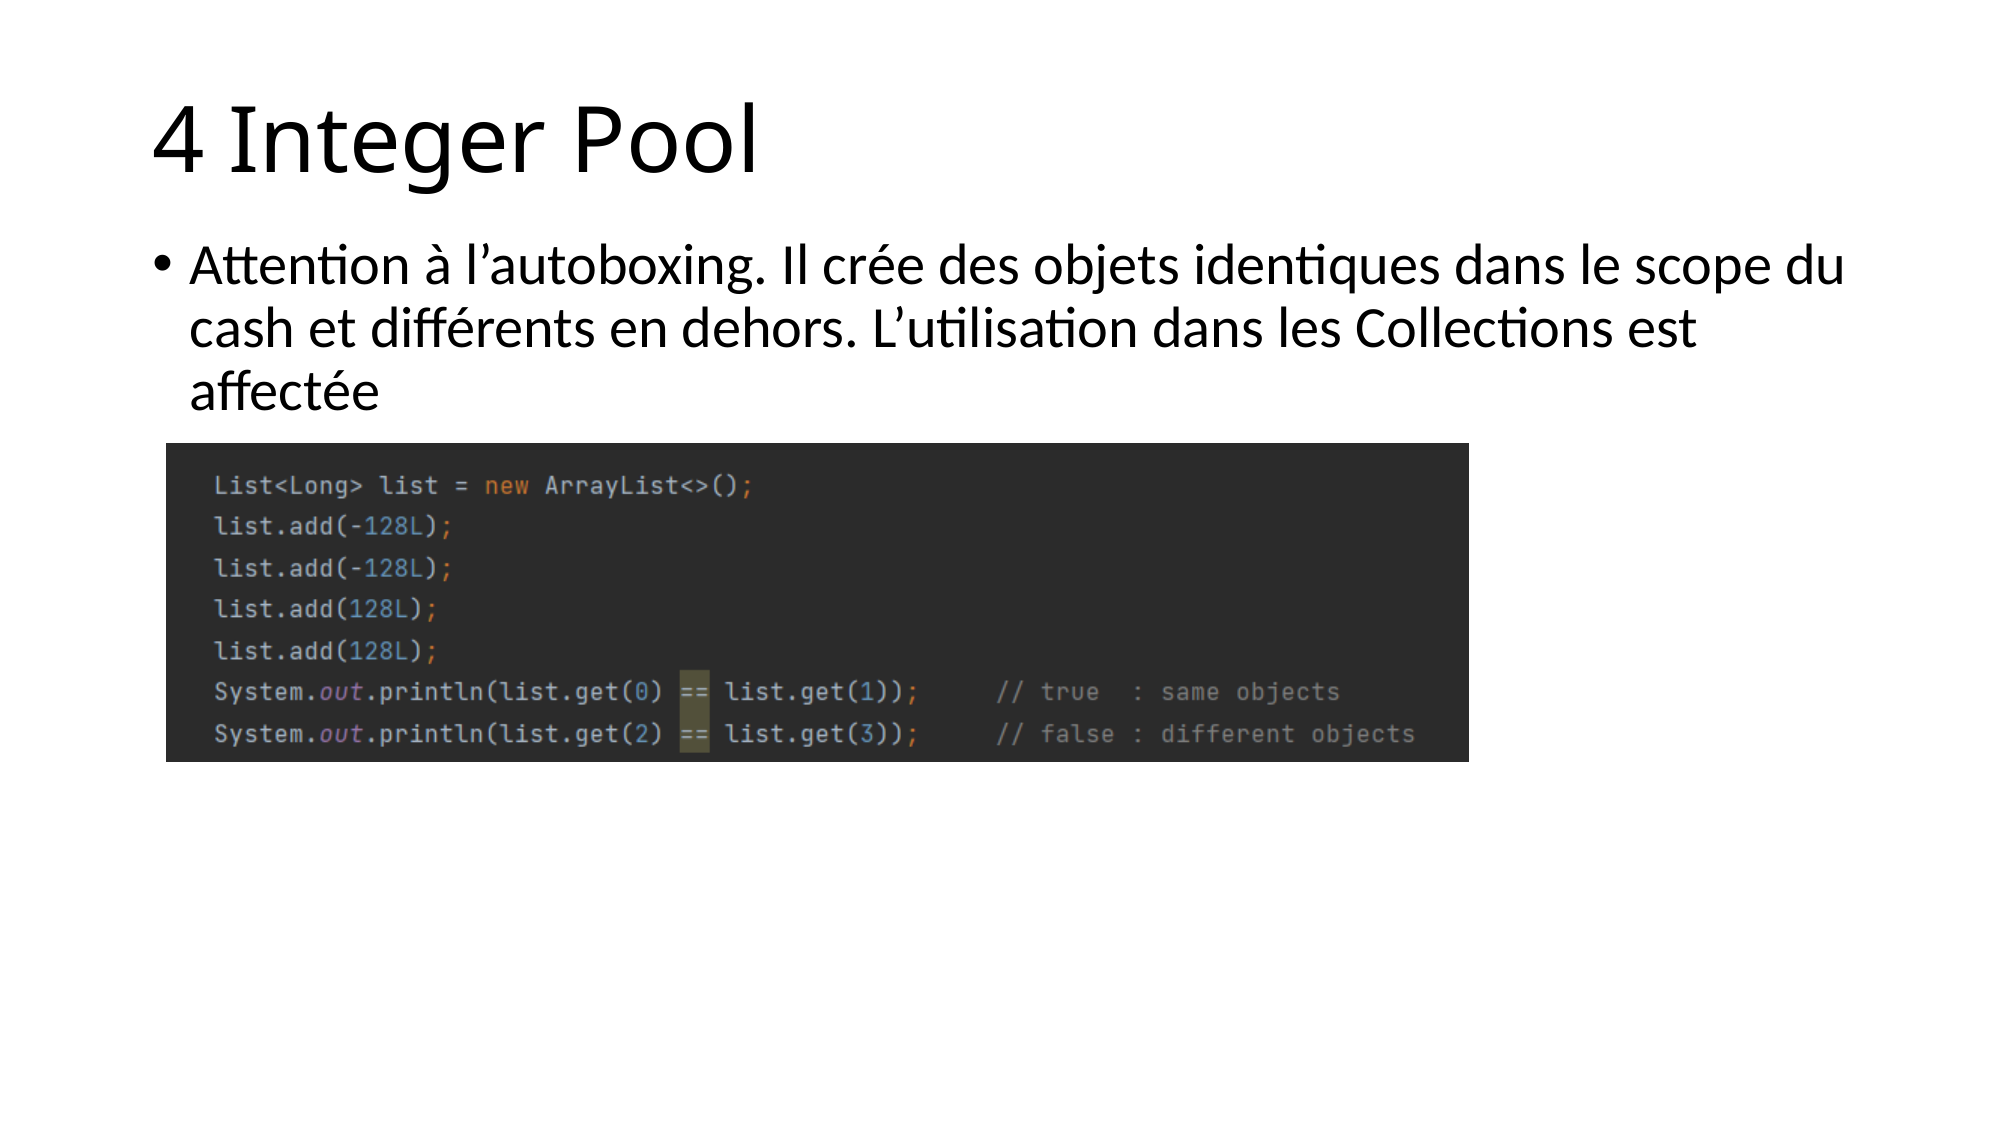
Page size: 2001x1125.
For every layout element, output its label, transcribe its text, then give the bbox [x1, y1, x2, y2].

picture [166, 443, 1469, 762]
list Attention à l’autoboxing. Il crée des objets identiques dans le scope du cash et différents en dehors. L’utilisation dans les Collections est affectée [137, 226, 1863, 1014]
title 4 Integer Pool [137, 59, 1863, 226]
